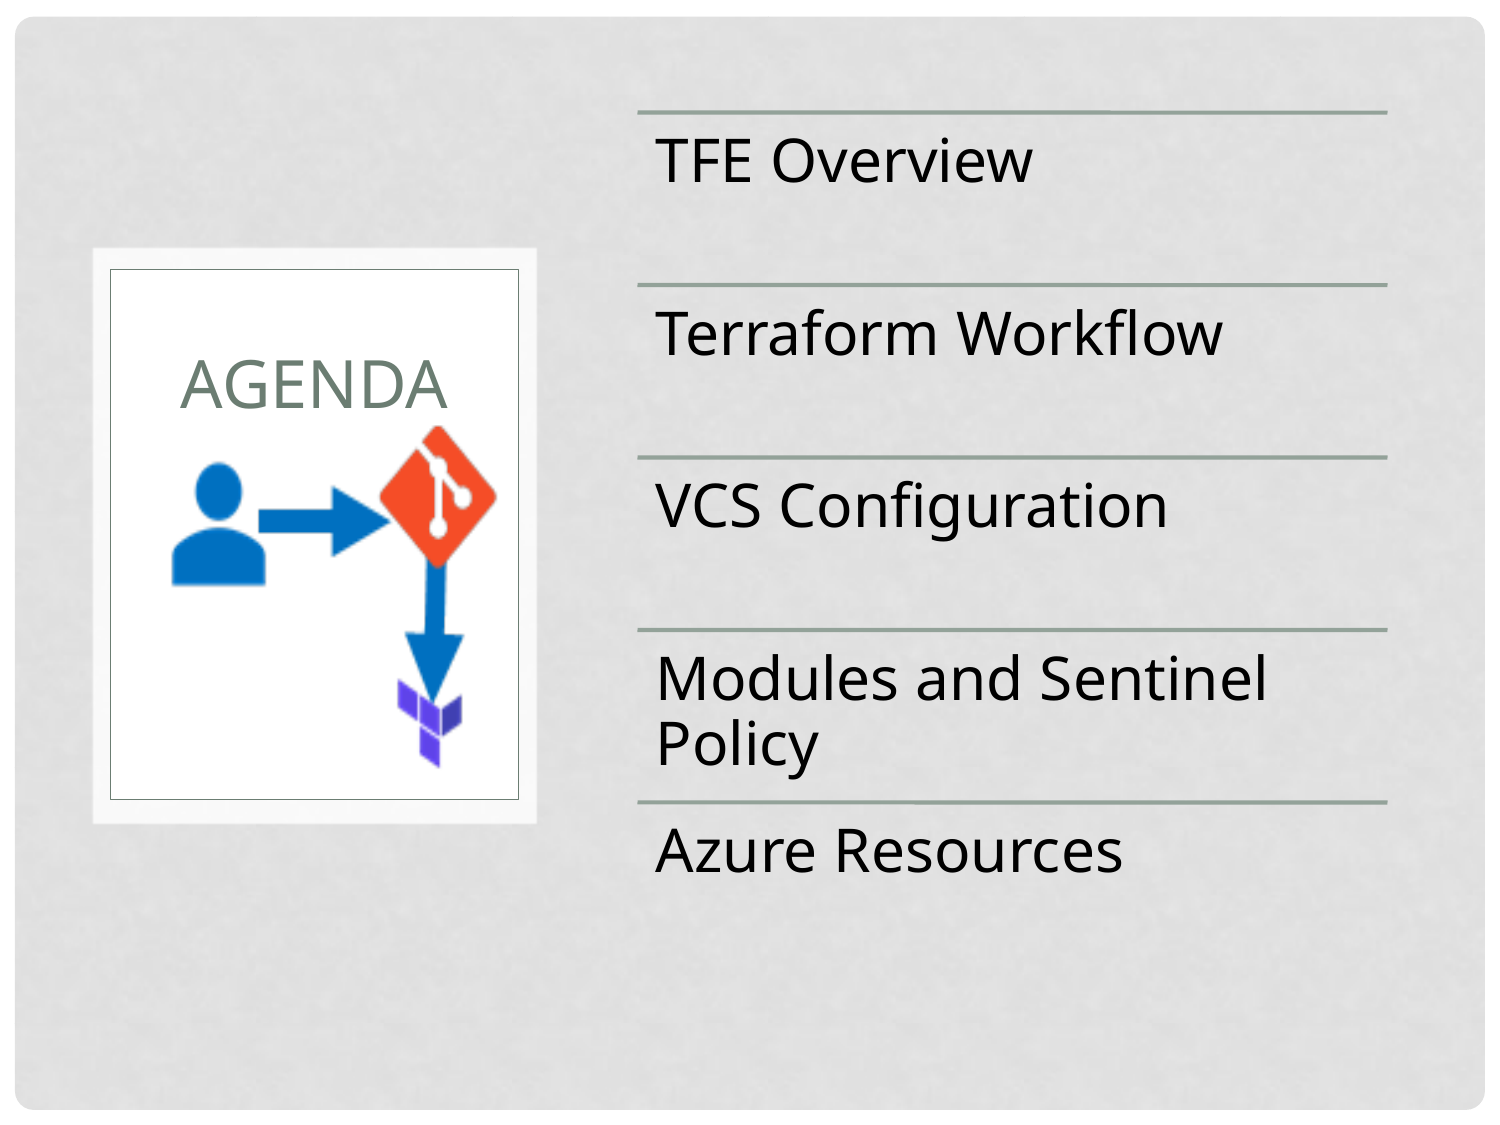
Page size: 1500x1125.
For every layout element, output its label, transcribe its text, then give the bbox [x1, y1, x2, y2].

title AGENDA [126, 284, 504, 480]
picture [149, 424, 501, 778]
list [637, 112, 1388, 976]
